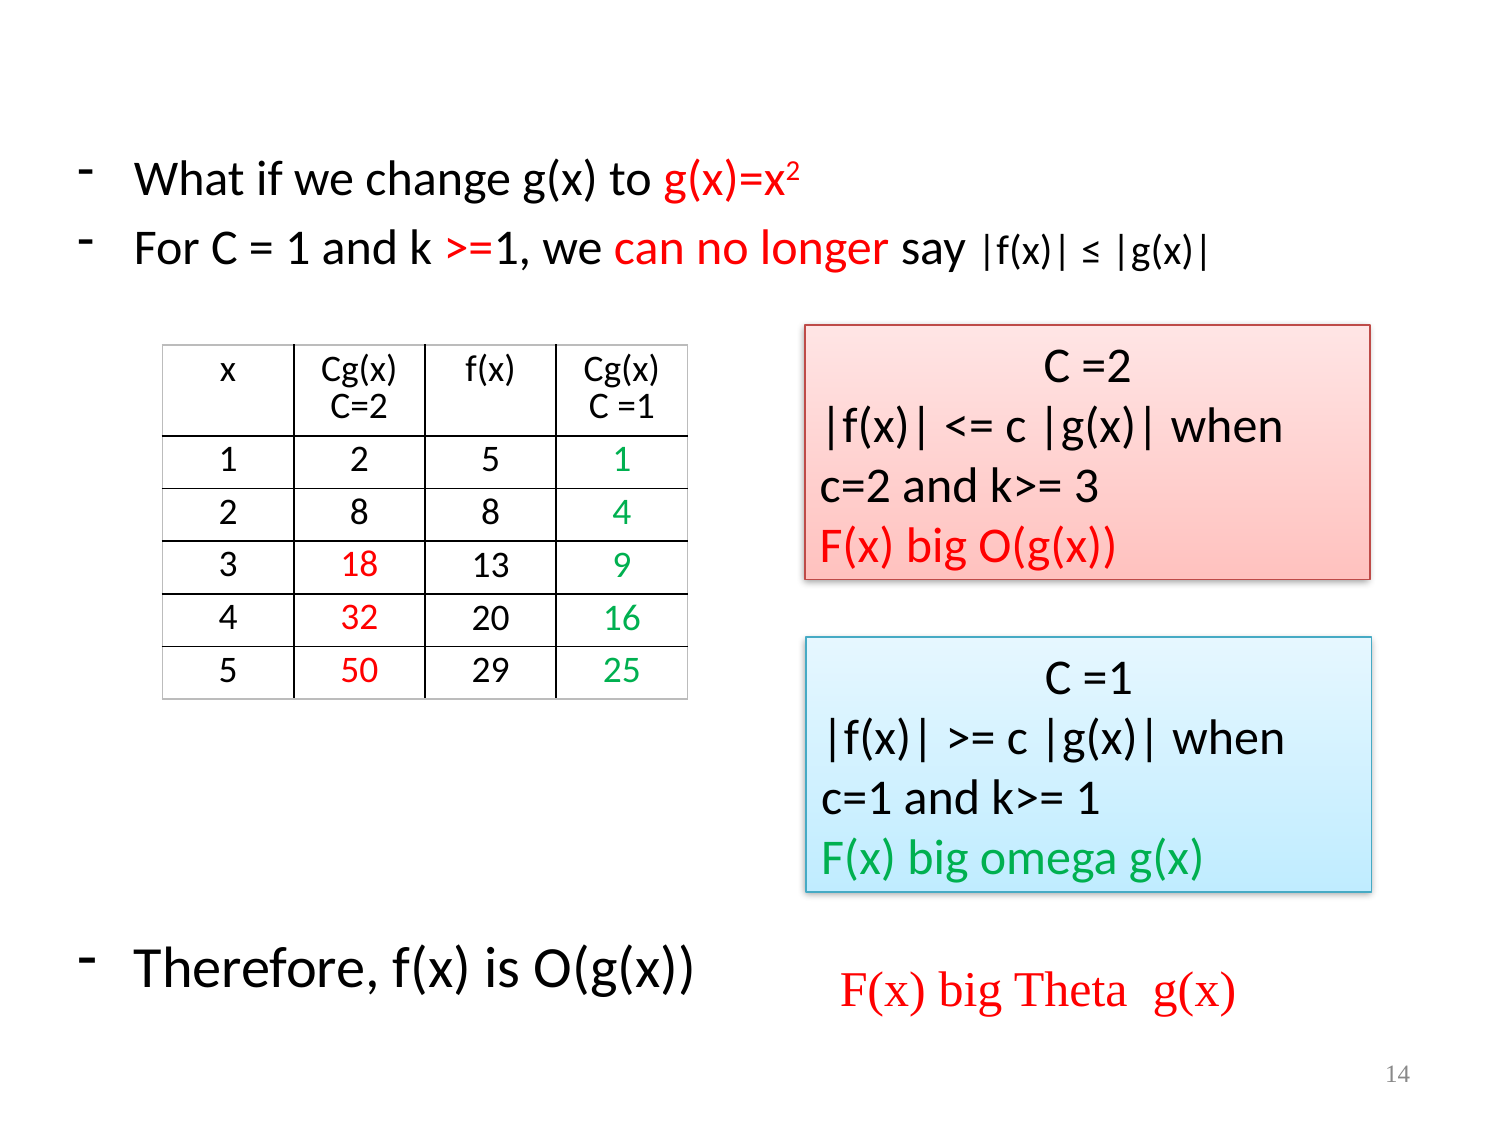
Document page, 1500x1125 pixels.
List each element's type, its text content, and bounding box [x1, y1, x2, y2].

table_cell 8 [295, 489, 424, 540]
table_header Cg(x) C =1 [557, 346, 687, 435]
table_cell 32 [295, 595, 424, 646]
table_cell 9 [557, 542, 687, 593]
table_cell 29 [426, 647, 555, 698]
subtitle What if we change g(x) to g(x)=x2 For C = 1 and k >=1, we can no longer say |f(x)| ≤ |g(x)| Therefore, f(x) is O(g(x)) [62, 137, 1488, 1075]
table_cell 3 [163, 542, 293, 593]
table_header x [163, 346, 293, 435]
table_cell 4 [163, 595, 293, 646]
text_box C =2 |f(x)| <= c |g(x)| when c=2 and k>= 3 F(x) big O(g(x)) [804, 324, 1371, 580]
table_cell 50 [295, 647, 424, 698]
table_cell 16 [557, 595, 687, 646]
table_cell 8 [426, 489, 555, 540]
table_cell 5 [163, 647, 293, 698]
table_cell 20 [426, 595, 555, 646]
table_cell 18 [295, 542, 424, 593]
table_header f(x) [426, 346, 555, 435]
table_cell 2 [163, 489, 293, 540]
table_cell 1 [163, 437, 293, 488]
table_cell 25 [557, 647, 687, 698]
slide_number 14 [1074, 1042, 1425, 1103]
table_cell 5 [426, 437, 555, 488]
text_box F(x) big Theta g(x) [825, 949, 1391, 1025]
table_cell 2 [295, 437, 424, 488]
table_cell 1 [557, 437, 687, 488]
table_header Cg(x) C=2 [295, 346, 424, 435]
table_cell 4 [557, 489, 687, 540]
text_box C =1 |f(x)| >= c |g(x)| when c=1 and k>= 1 F(x) big omega g(x) [805, 636, 1372, 893]
table_cell 13 [426, 542, 555, 593]
